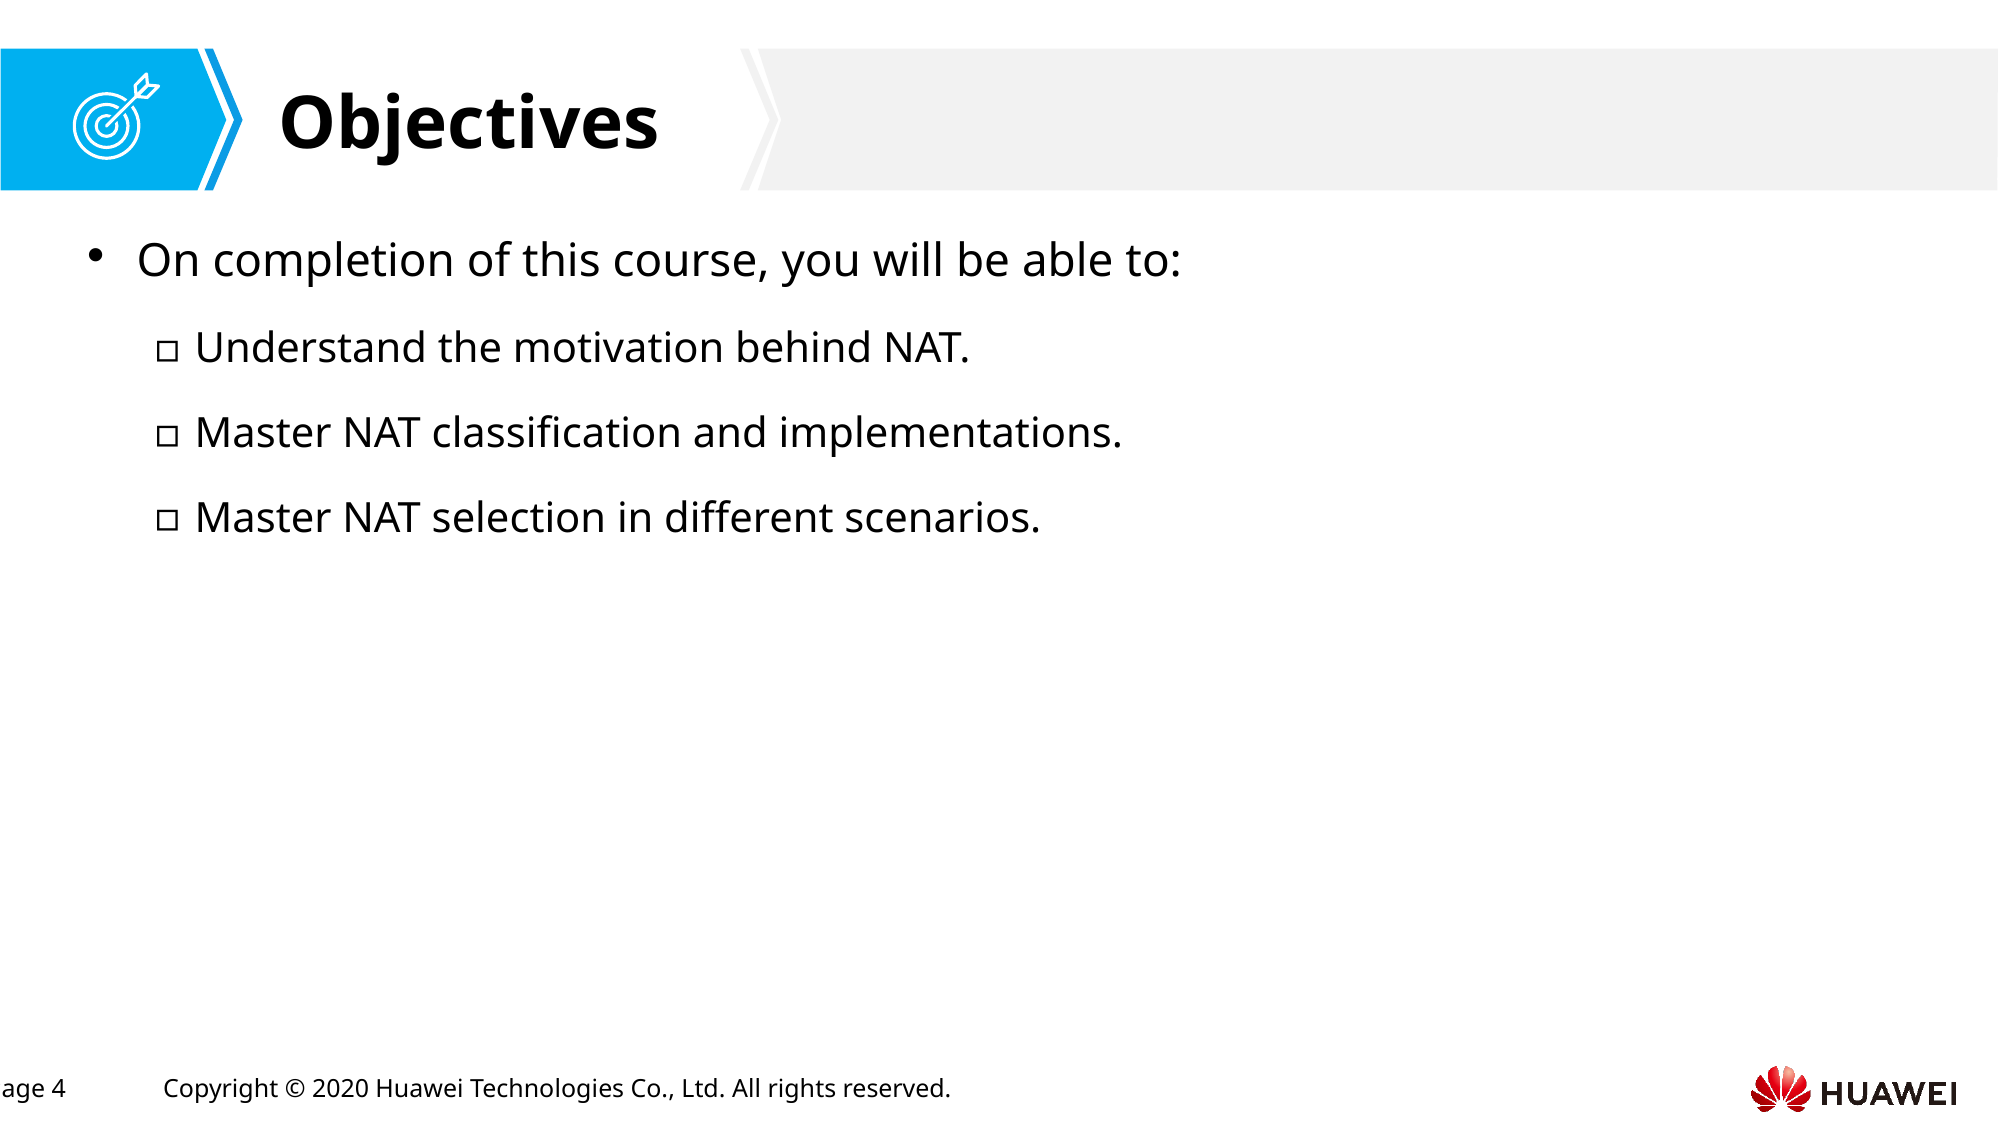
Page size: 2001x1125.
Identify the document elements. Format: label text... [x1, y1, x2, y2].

list On completion of this course, you will be able to: Understand the motivation behind NAT. Master NAT classification and implementations. Master NAT selection in different scenarios. [73, 202, 1929, 971]
picture [1751, 1066, 1956, 1112]
